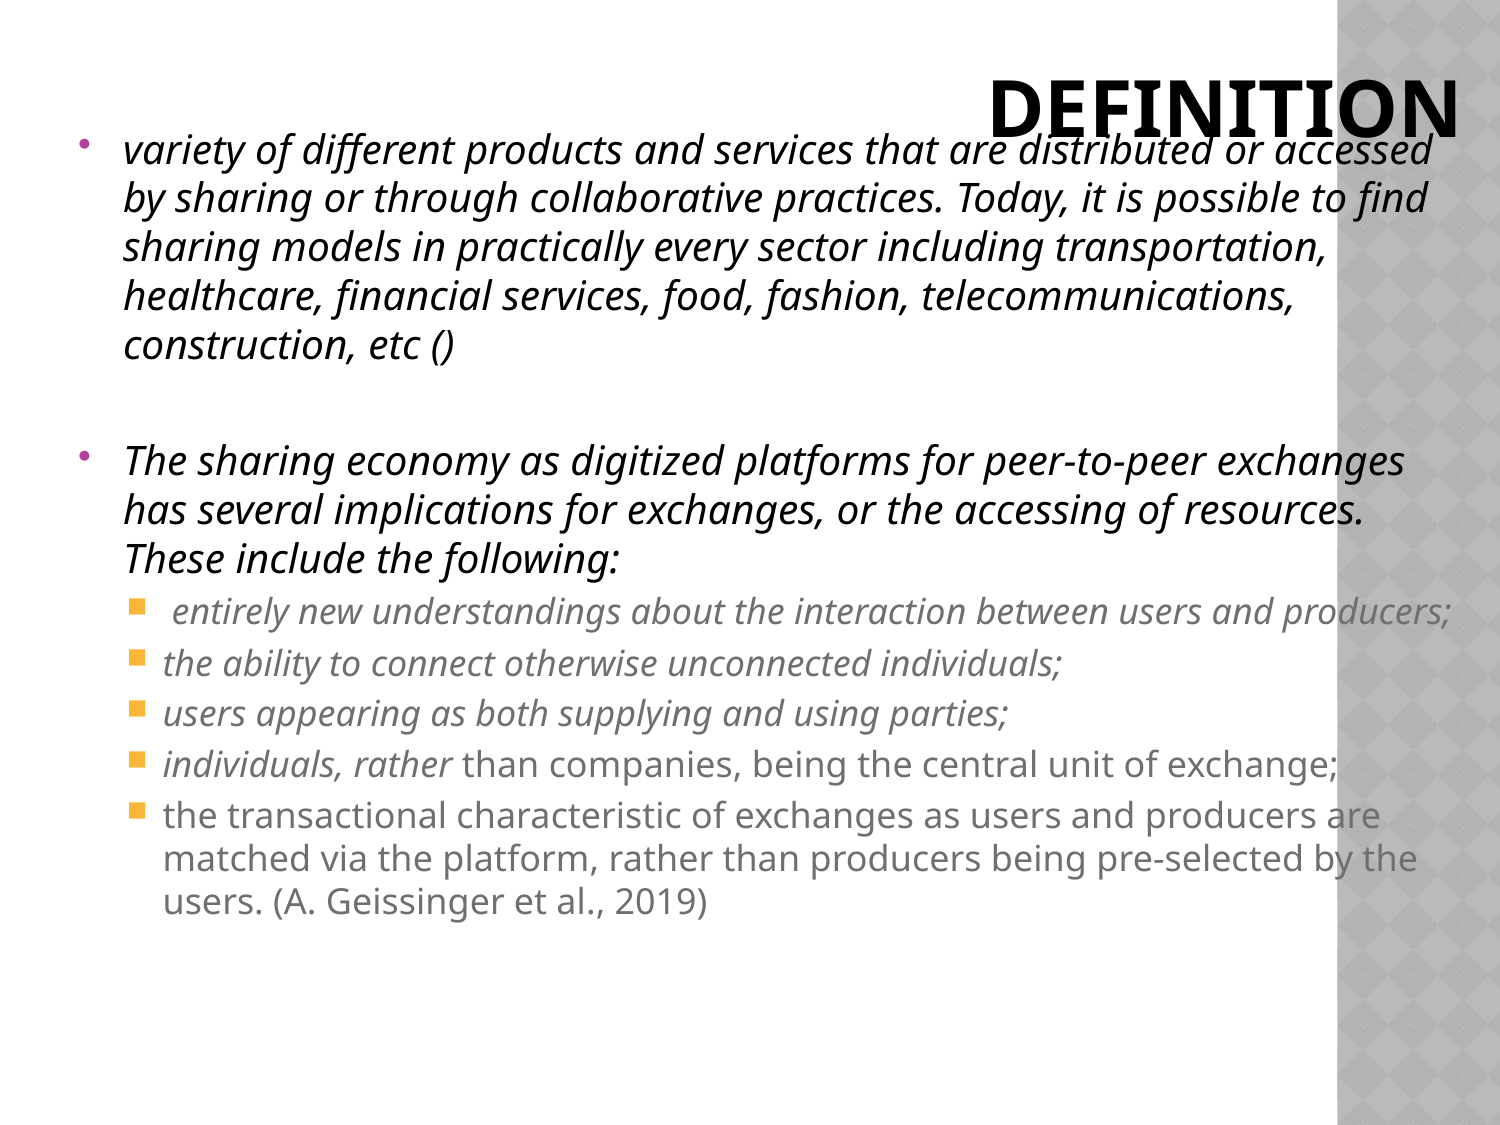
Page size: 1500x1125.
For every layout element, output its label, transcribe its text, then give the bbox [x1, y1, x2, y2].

list variety of different products and services that are distributed or accessed by sharing or through collaborative practices. Today, it is possible to find sharing models in practically every sector including transportation, healthcare, financial services, food, fashion, telecommunications, construction, etc () The sharing economy as digitized platforms for peer-to-peer exchanges has several implications for exchanges, or the accessing of resources. These include the following: entirely new understandings about the interaction between users and producers; the ability to connect otherwise unconnected individuals; users appearing as both supplying and using parties; individuals, rather than companies, being the central unit of exchange; the transactional characteristic of exchanges as users and producers are matched via the platform, rather than producers being pre-selected by the users. (A. Geissinger et al., 2019) [64, 116, 1471, 946]
title Definition [64, 0, 1471, 116]
